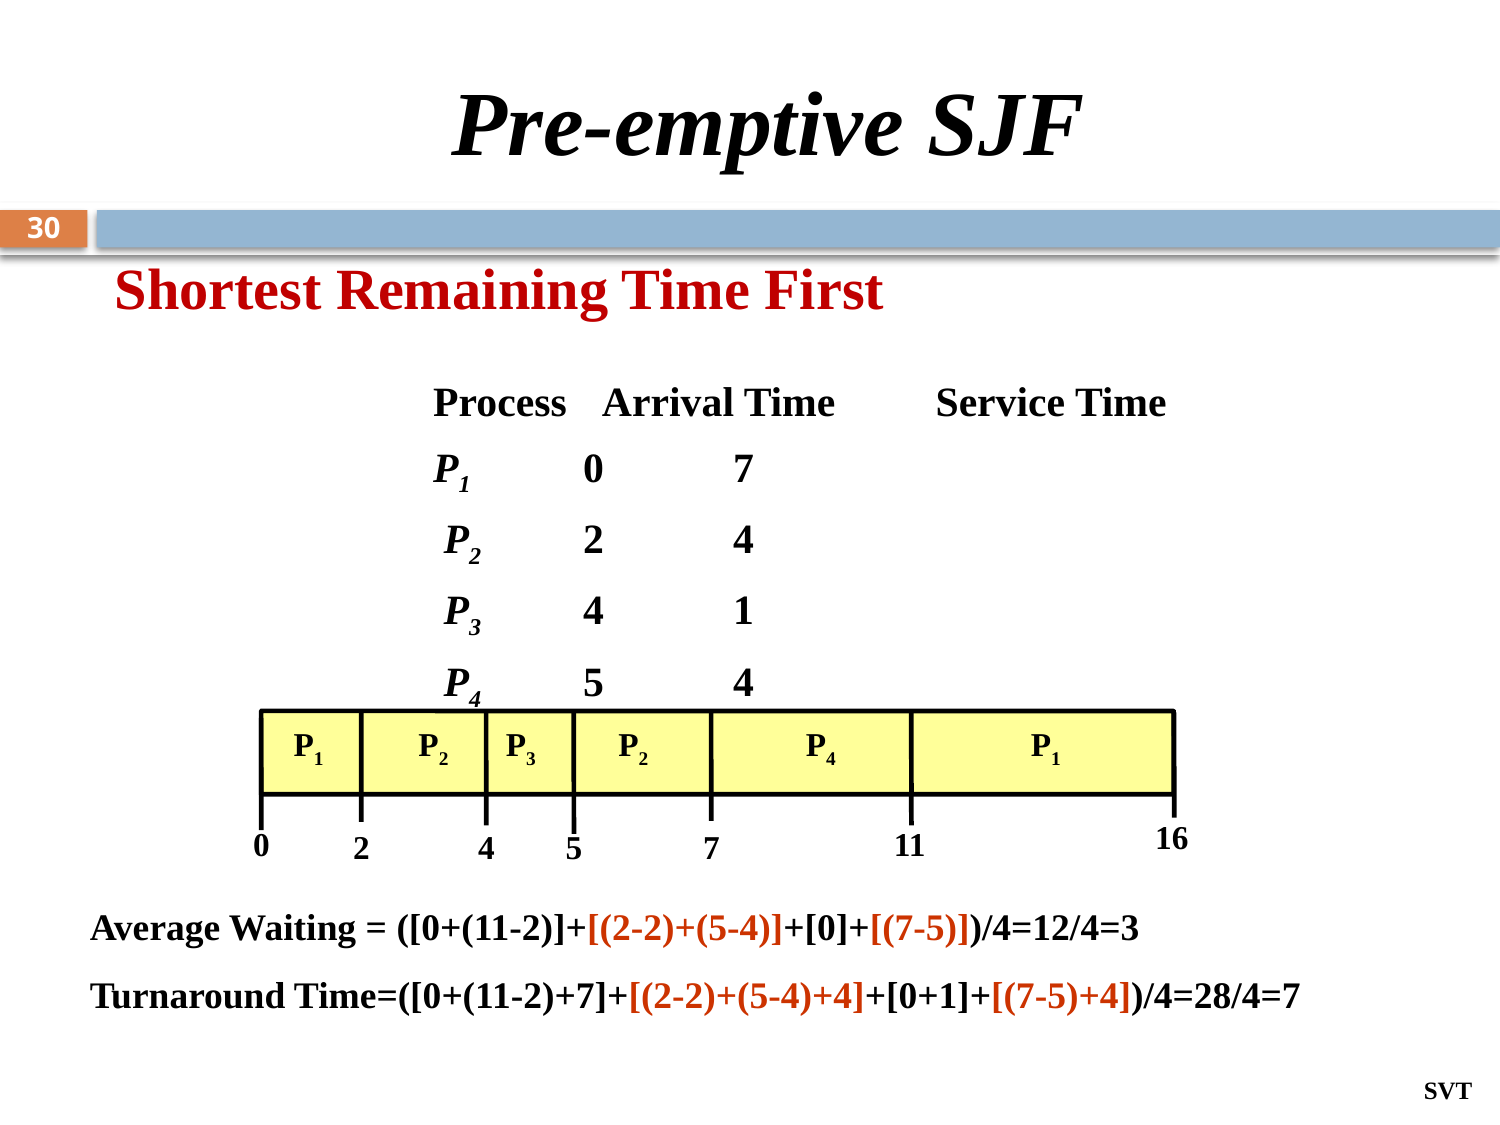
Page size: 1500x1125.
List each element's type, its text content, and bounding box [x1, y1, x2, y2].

text_box Average Waiting = ([0+(11-2)]+[(2-2)+(5-4)]+[0]+[(7-5)])/4=12/4=3 Turnaround Time=([0+(11-2)+7]+[(2-2)+(5-4)+4]+[0+1]+[(7-5)+4])/4=28/4=7 [74, 873, 1438, 1024]
slide_number 30 [0, 208, 88, 249]
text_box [237, 708, 1205, 876]
text_box SVT [1408, 1067, 1488, 1112]
text_box Shortest Remaining Time First Process Arrival Time Service Time P1 0 7 P2 2 4 P3 4 1 P4 5 4 [99, 249, 1438, 873]
title Pre-emptive SJF [99, 37, 1438, 200]
